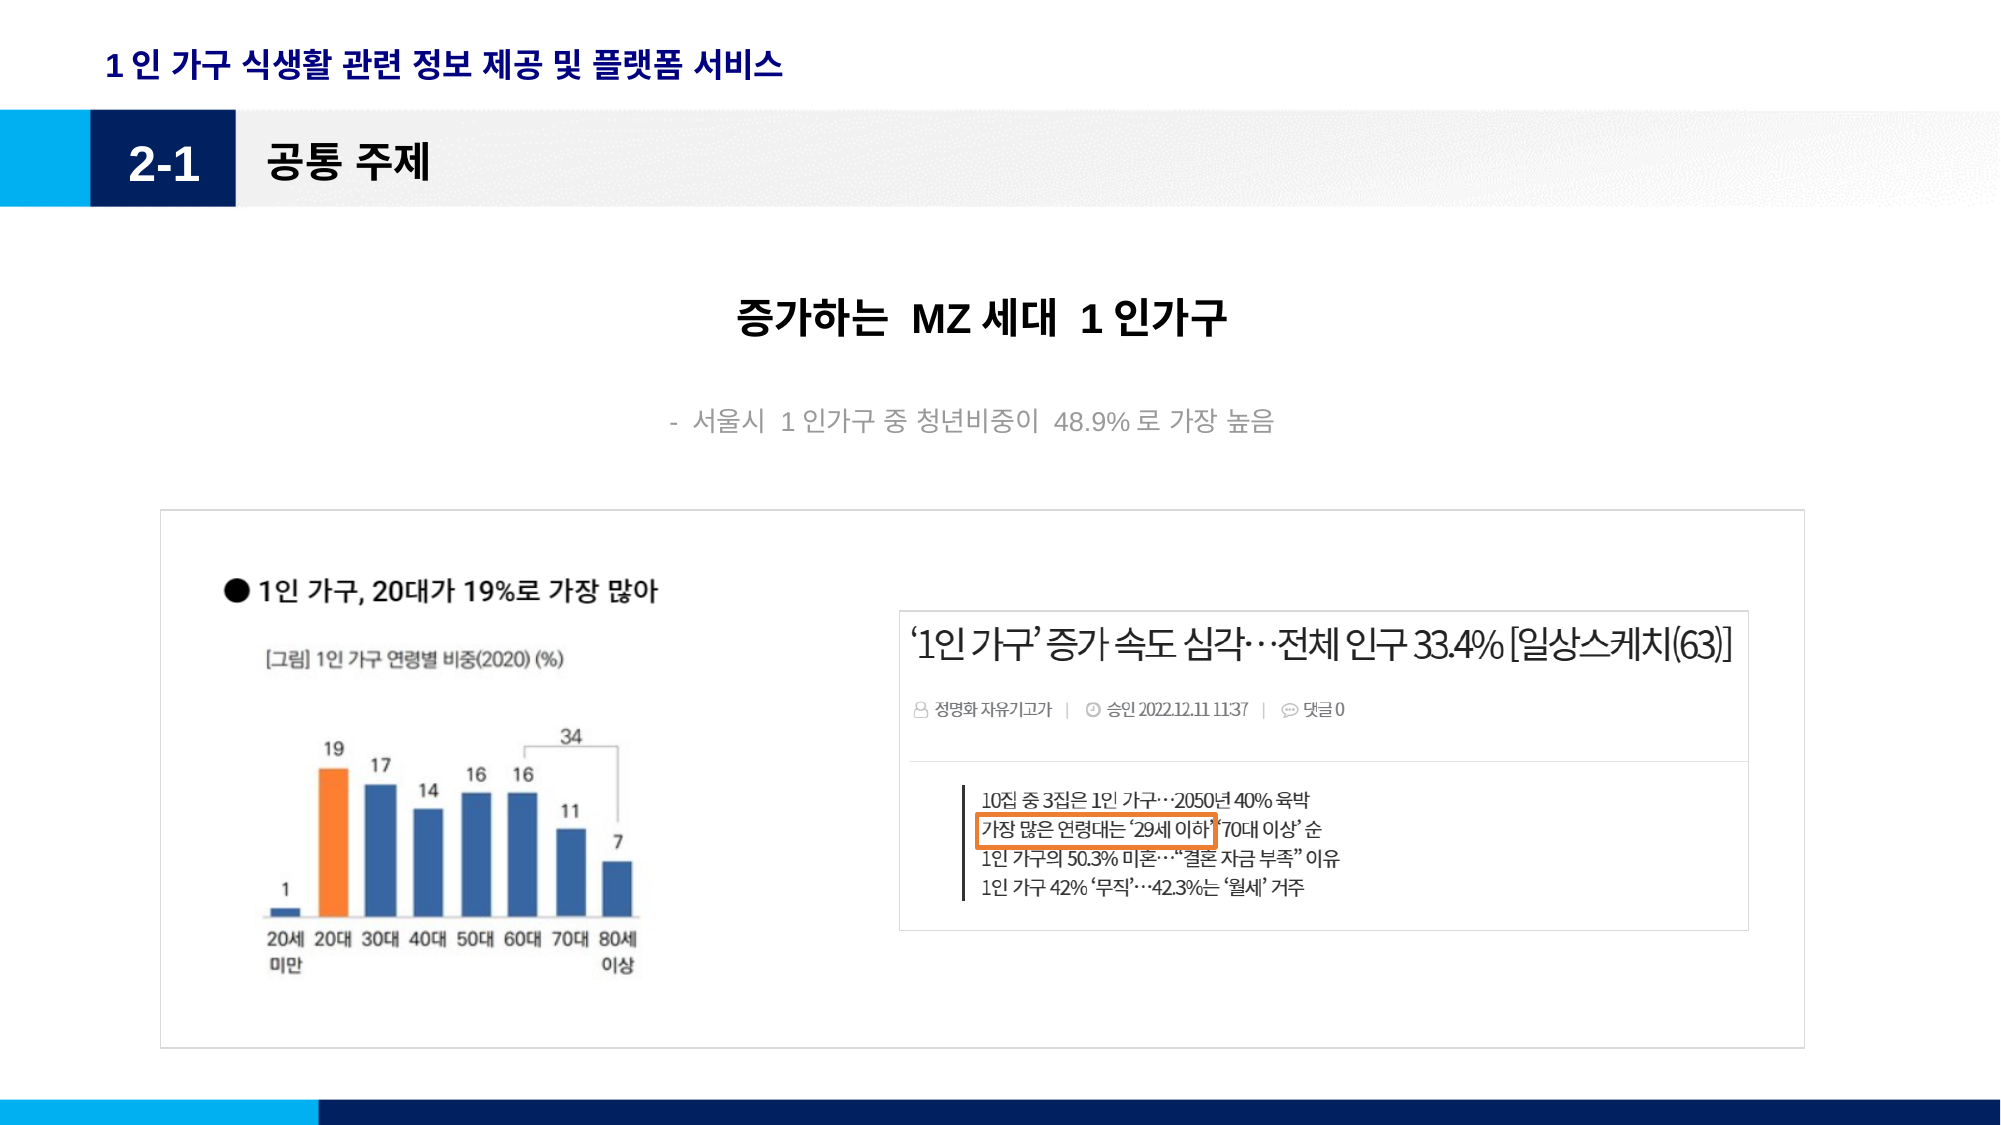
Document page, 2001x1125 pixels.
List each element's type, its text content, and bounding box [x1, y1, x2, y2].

text_box - 서울시 1인가구 중 청년비중이 48.9%로 가장 높음 [654, 388, 1311, 452]
text_box 증가하는 MZ세대 1인가구 [597, 271, 1367, 362]
picture [0, 0, 2001, 1125]
text_box 1인 가구 식생활 관련 정보 제공 및 플랫폼 서비스 [90, 36, 1334, 119]
text_box 2-1 [90, 119, 239, 211]
text_box 공통 주제 [246, 119, 936, 206]
text_box [160, 510, 1805, 1048]
